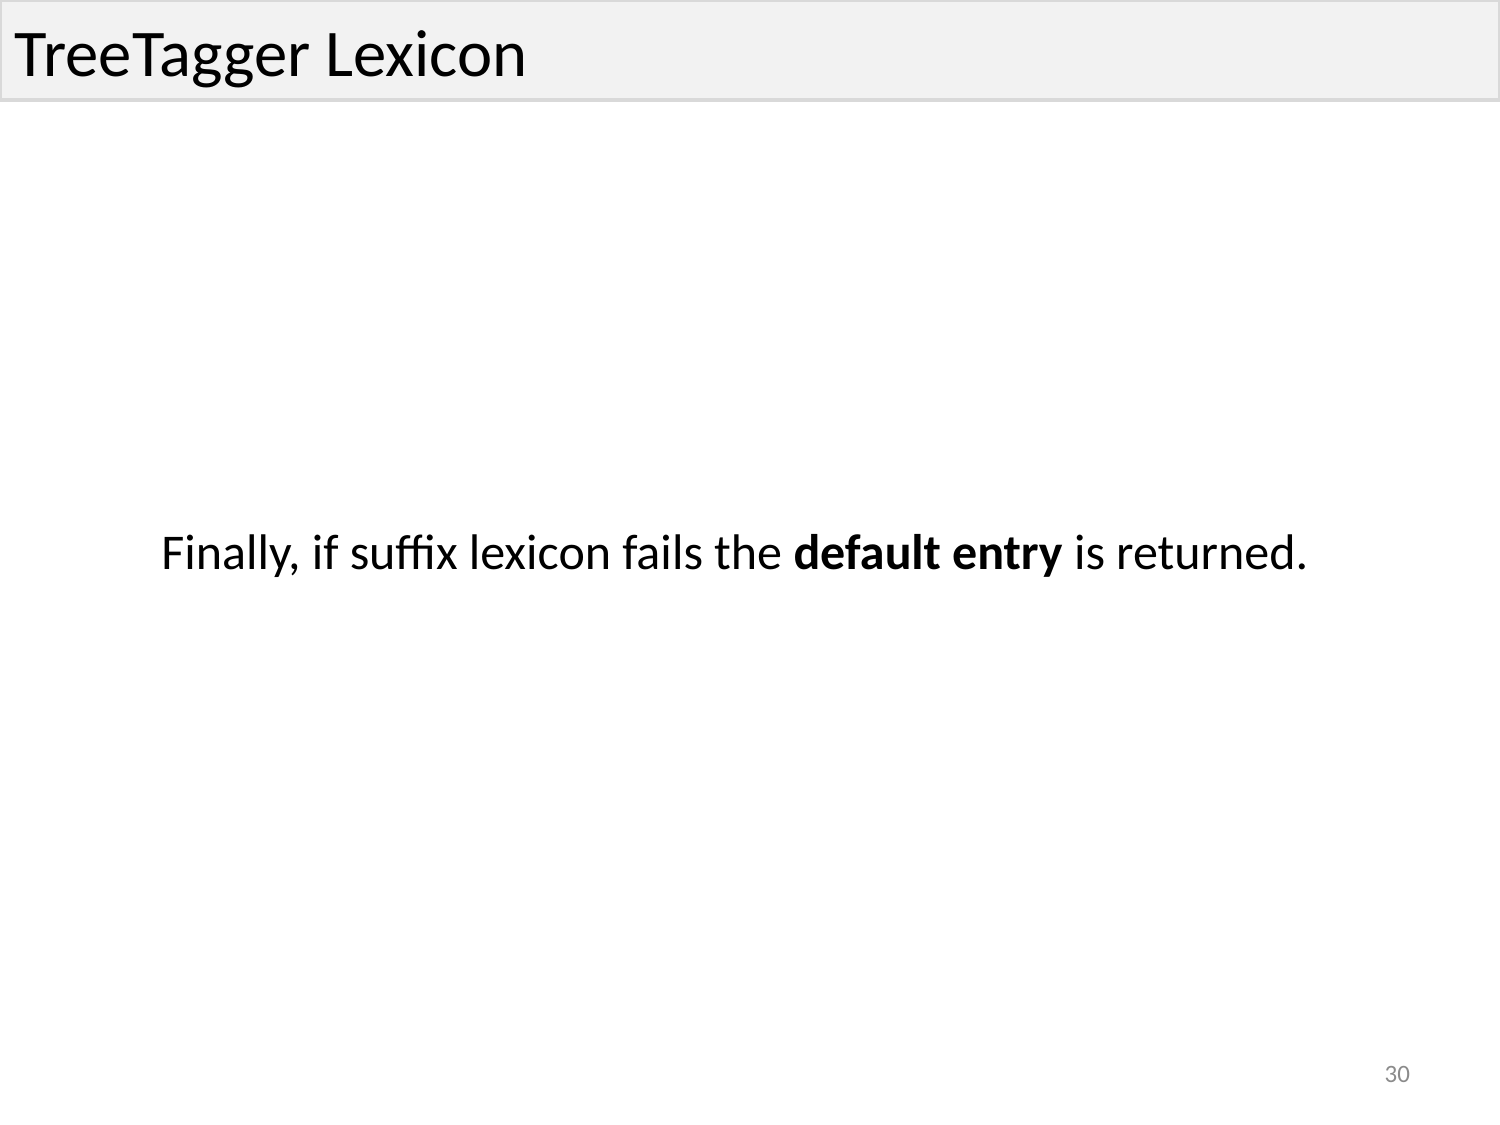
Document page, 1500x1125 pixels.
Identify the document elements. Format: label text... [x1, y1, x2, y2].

text_box Finally, if suffix lexicon fails the default entry is returned. [146, 511, 1335, 587]
text_box TreeTagger Lexicon [0, 0, 1500, 102]
slide_number 30 [1074, 1042, 1425, 1103]
